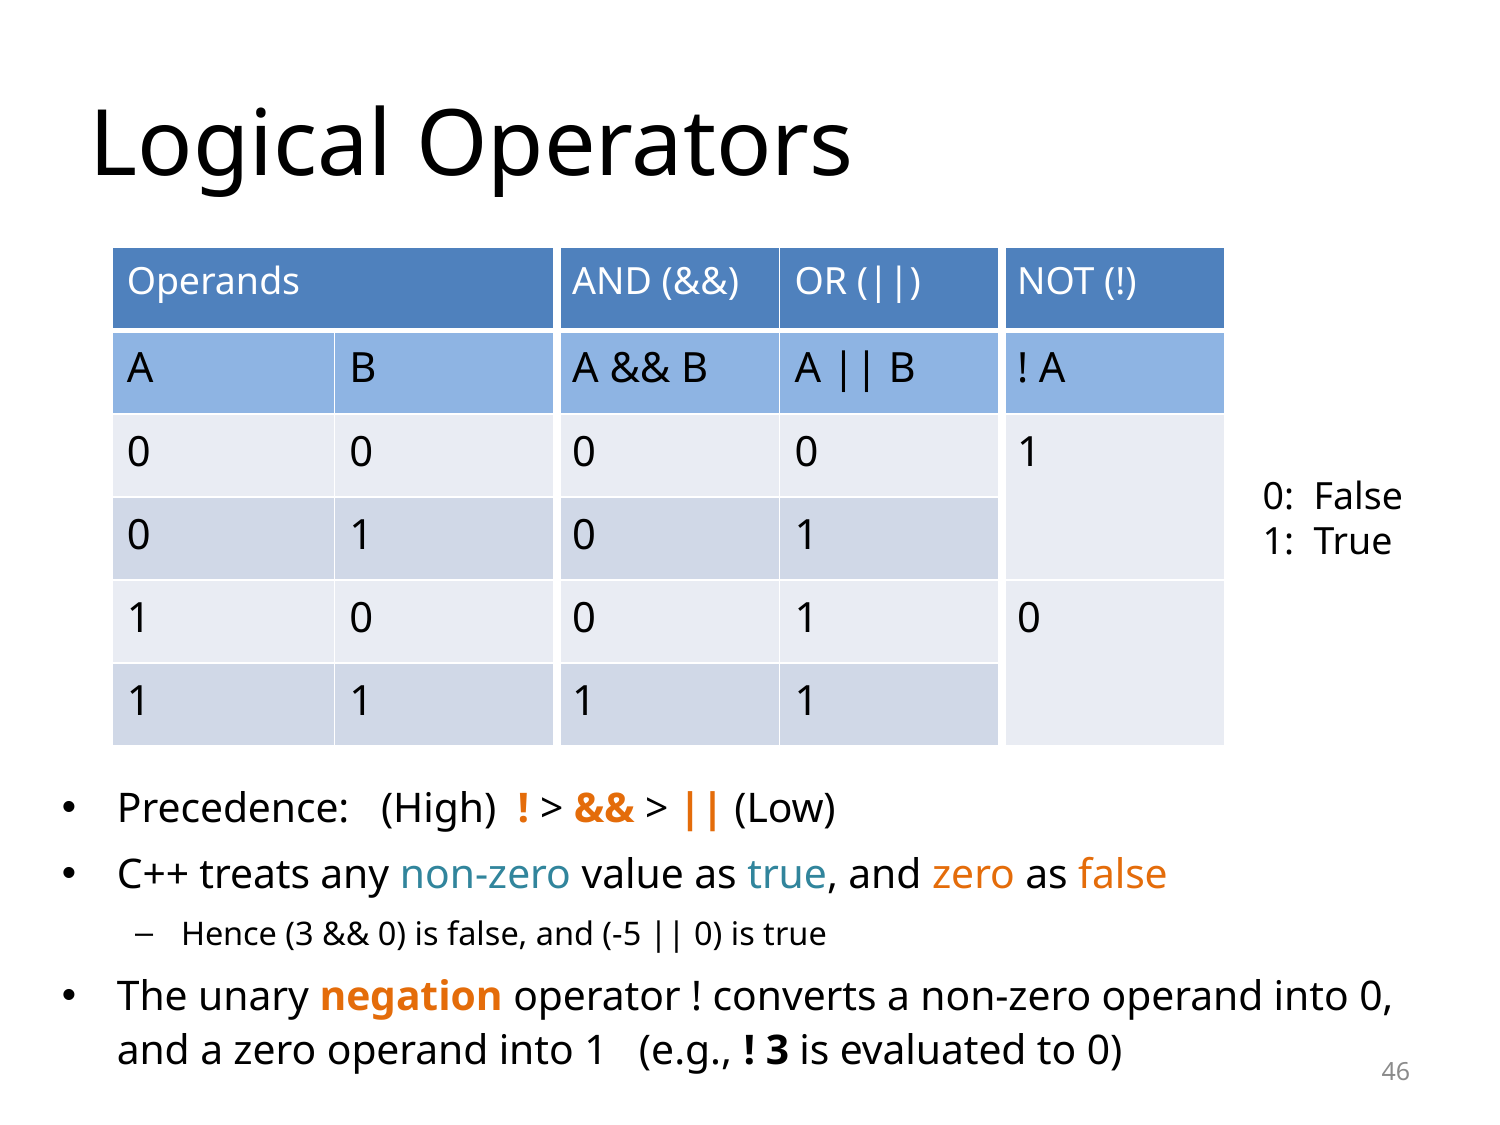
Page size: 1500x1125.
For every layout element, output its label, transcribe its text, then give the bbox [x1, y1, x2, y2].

table_cell 1 [780, 581, 998, 662]
table_cell 0 [561, 415, 779, 496]
table_cell 0 [561, 498, 779, 579]
table_header NOT (!) [1006, 248, 1224, 328]
table_cell A [113, 333, 334, 413]
table_cell A && B [561, 333, 779, 413]
table_cell 0 [113, 498, 334, 579]
table_header OR (||) [780, 248, 998, 328]
table_cell 0 [335, 581, 553, 662]
table_cell 0 [780, 415, 998, 496]
table_cell 0 [335, 415, 553, 496]
table_cell 1 [113, 664, 334, 745]
table_cell 0 [113, 415, 334, 496]
table_cell ! A [1006, 333, 1224, 413]
table_cell 1 [1006, 415, 1224, 579]
table_cell B [335, 333, 553, 413]
text_box <number> [1074, 1042, 1425, 1103]
table_cell 1 [780, 498, 998, 579]
text_box 0: False 1: True [1247, 464, 1432, 570]
table_header Operands [113, 248, 553, 328]
table_cell 1 [113, 581, 334, 662]
table_cell 0 [561, 581, 779, 662]
table_cell 1 [780, 664, 998, 745]
table_cell 1 [335, 498, 553, 579]
text_box Logical Operators [74, 45, 1425, 233]
table_header AND (&&) [561, 248, 779, 328]
table_cell A || B [780, 333, 998, 413]
table_cell 1 [561, 664, 779, 745]
table_cell 0 [1006, 581, 1224, 745]
table_cell 1 [335, 664, 553, 745]
text_box Precedence: (High) ! > && > || (Low) C++ treats any non-zero value as true, and zero as false Hence (3 && 0) is false, and (-5 || 0) is true The unary negation operator ! converts a non-zero operand into 0, and a zero operand into 1 (e.g., ! 3 is evaluated to 0) [46, 769, 1456, 1080]
